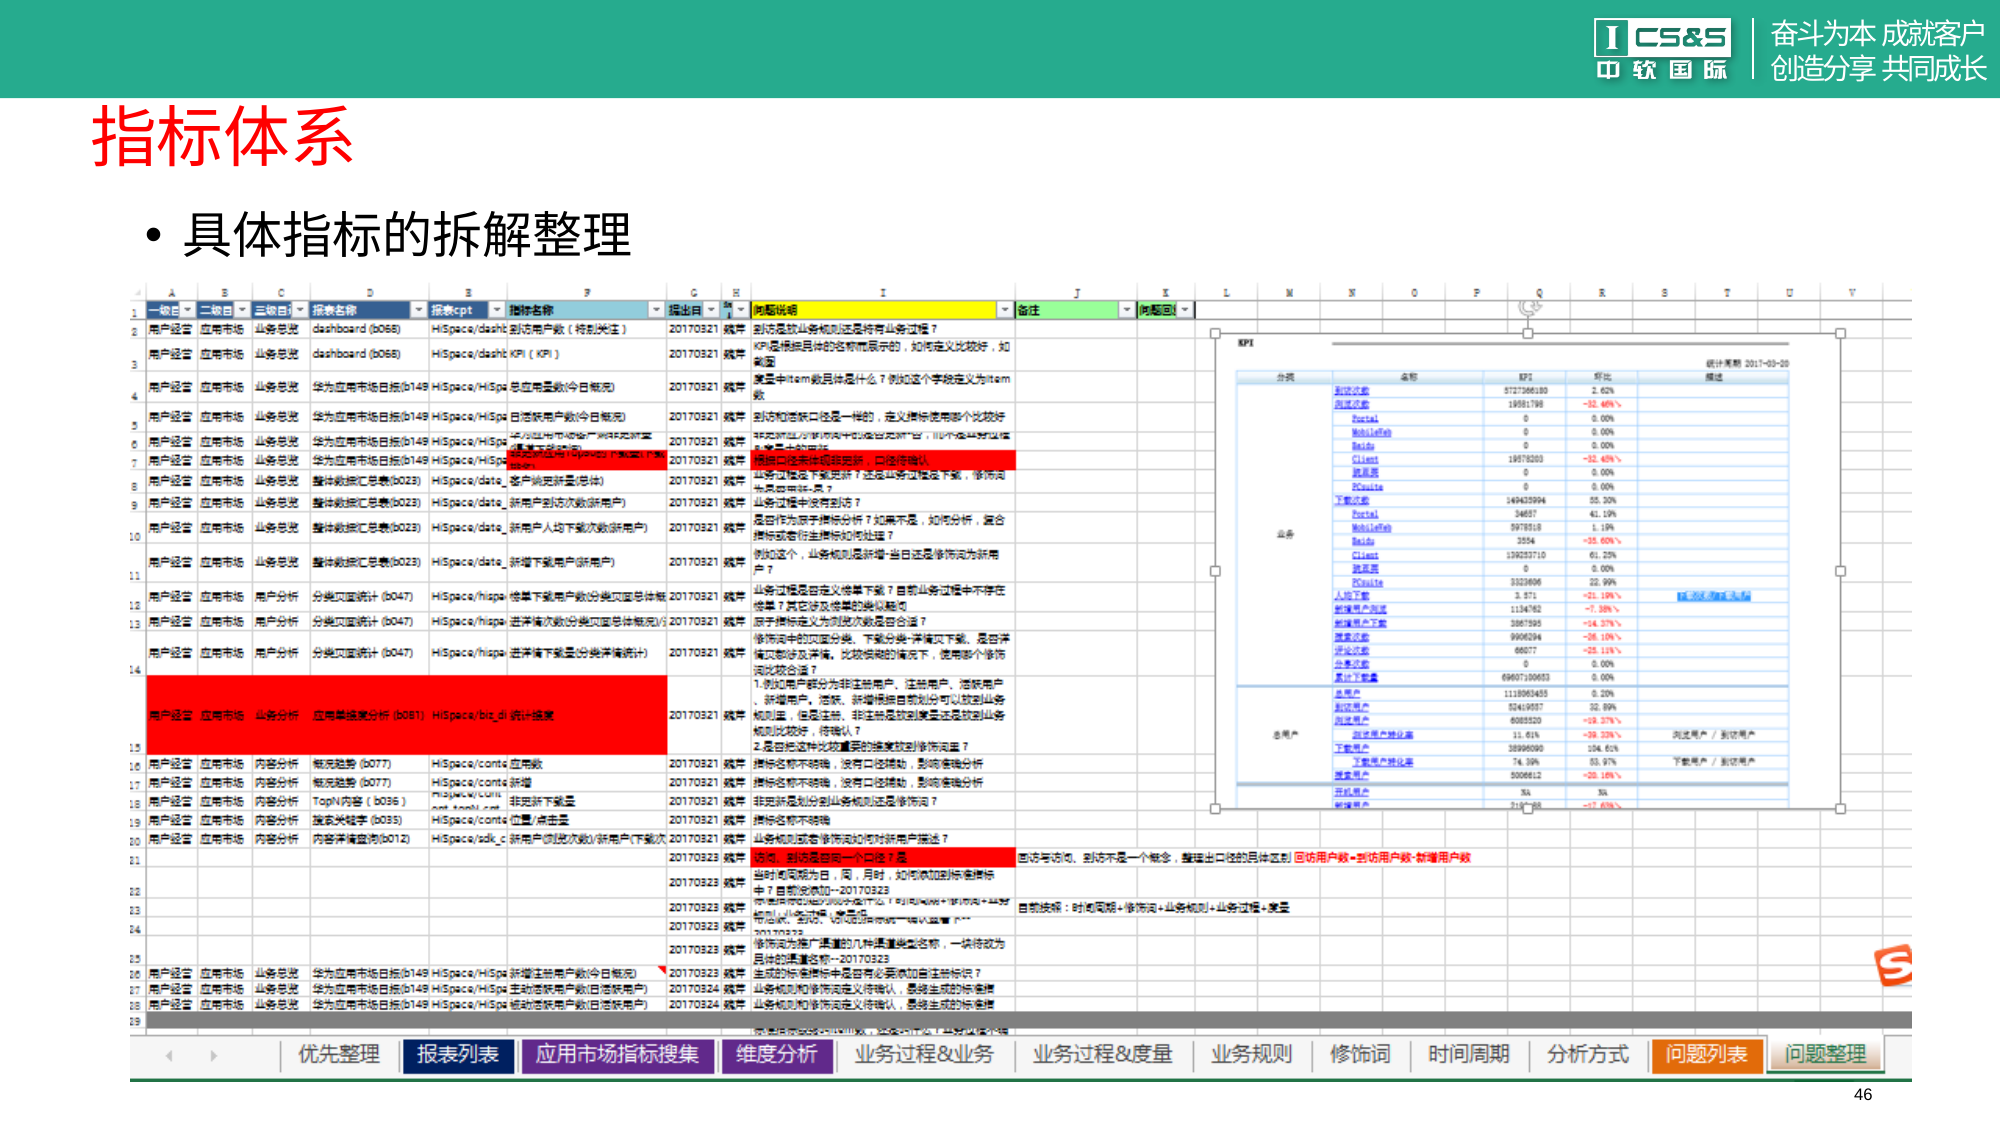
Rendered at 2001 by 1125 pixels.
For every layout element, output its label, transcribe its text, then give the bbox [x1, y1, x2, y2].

picture [130, 272, 1912, 1083]
title 指标体系 [75, 74, 1933, 197]
picture [1594, 18, 1731, 74]
list 具体指标的拆解整理 [130, 196, 1795, 272]
